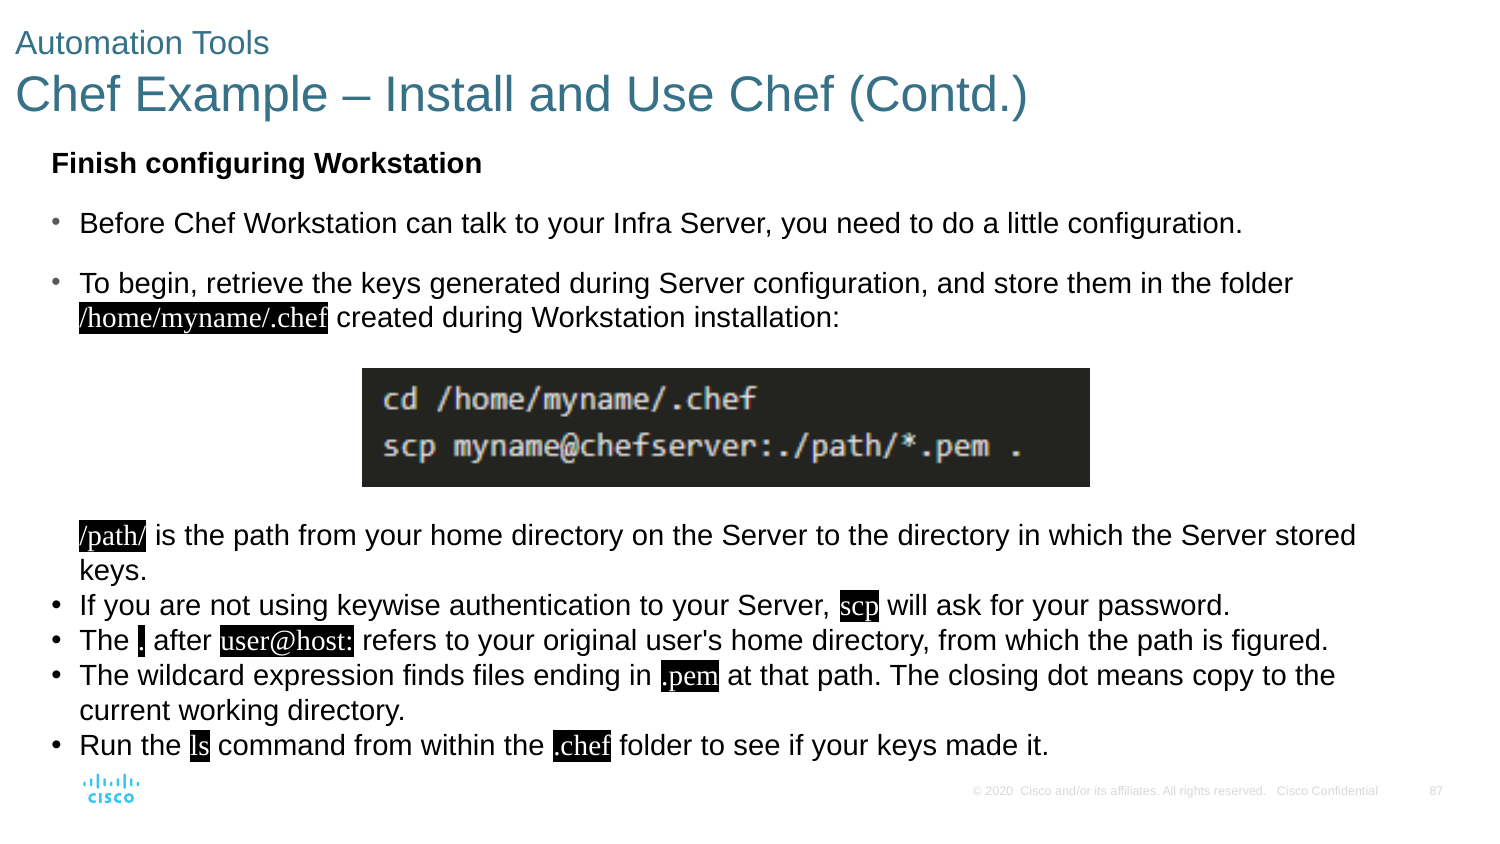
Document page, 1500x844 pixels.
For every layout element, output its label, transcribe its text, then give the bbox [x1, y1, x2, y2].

list Finish configuring Workstation Before Chef Workstation can talk to your Infra Server, you need to do a little configuration. To begin, retrieve the keys generated during Server configuration, and store them in the folder /home/myname/.chef created during Workstation installation: [36, 136, 1464, 509]
text_box /path/ is the path from your home directory on the Server to the directory in which the Server stored keys. If you are not using keywise authentication to your Server, scp will ask for your password. The . after user@host: refers to your original user's home directory, from which the path is figured. The wildcard expression finds files ending in .pem at that path. The closing dot means copy to the current working directory. Run the ls command from within the .chef folder to see if your keys made it. [36, 509, 1464, 844]
picture [362, 368, 1090, 488]
title Automation Tools Chef Example – Install and Use Chef (Contd.) [0, 6, 1500, 137]
